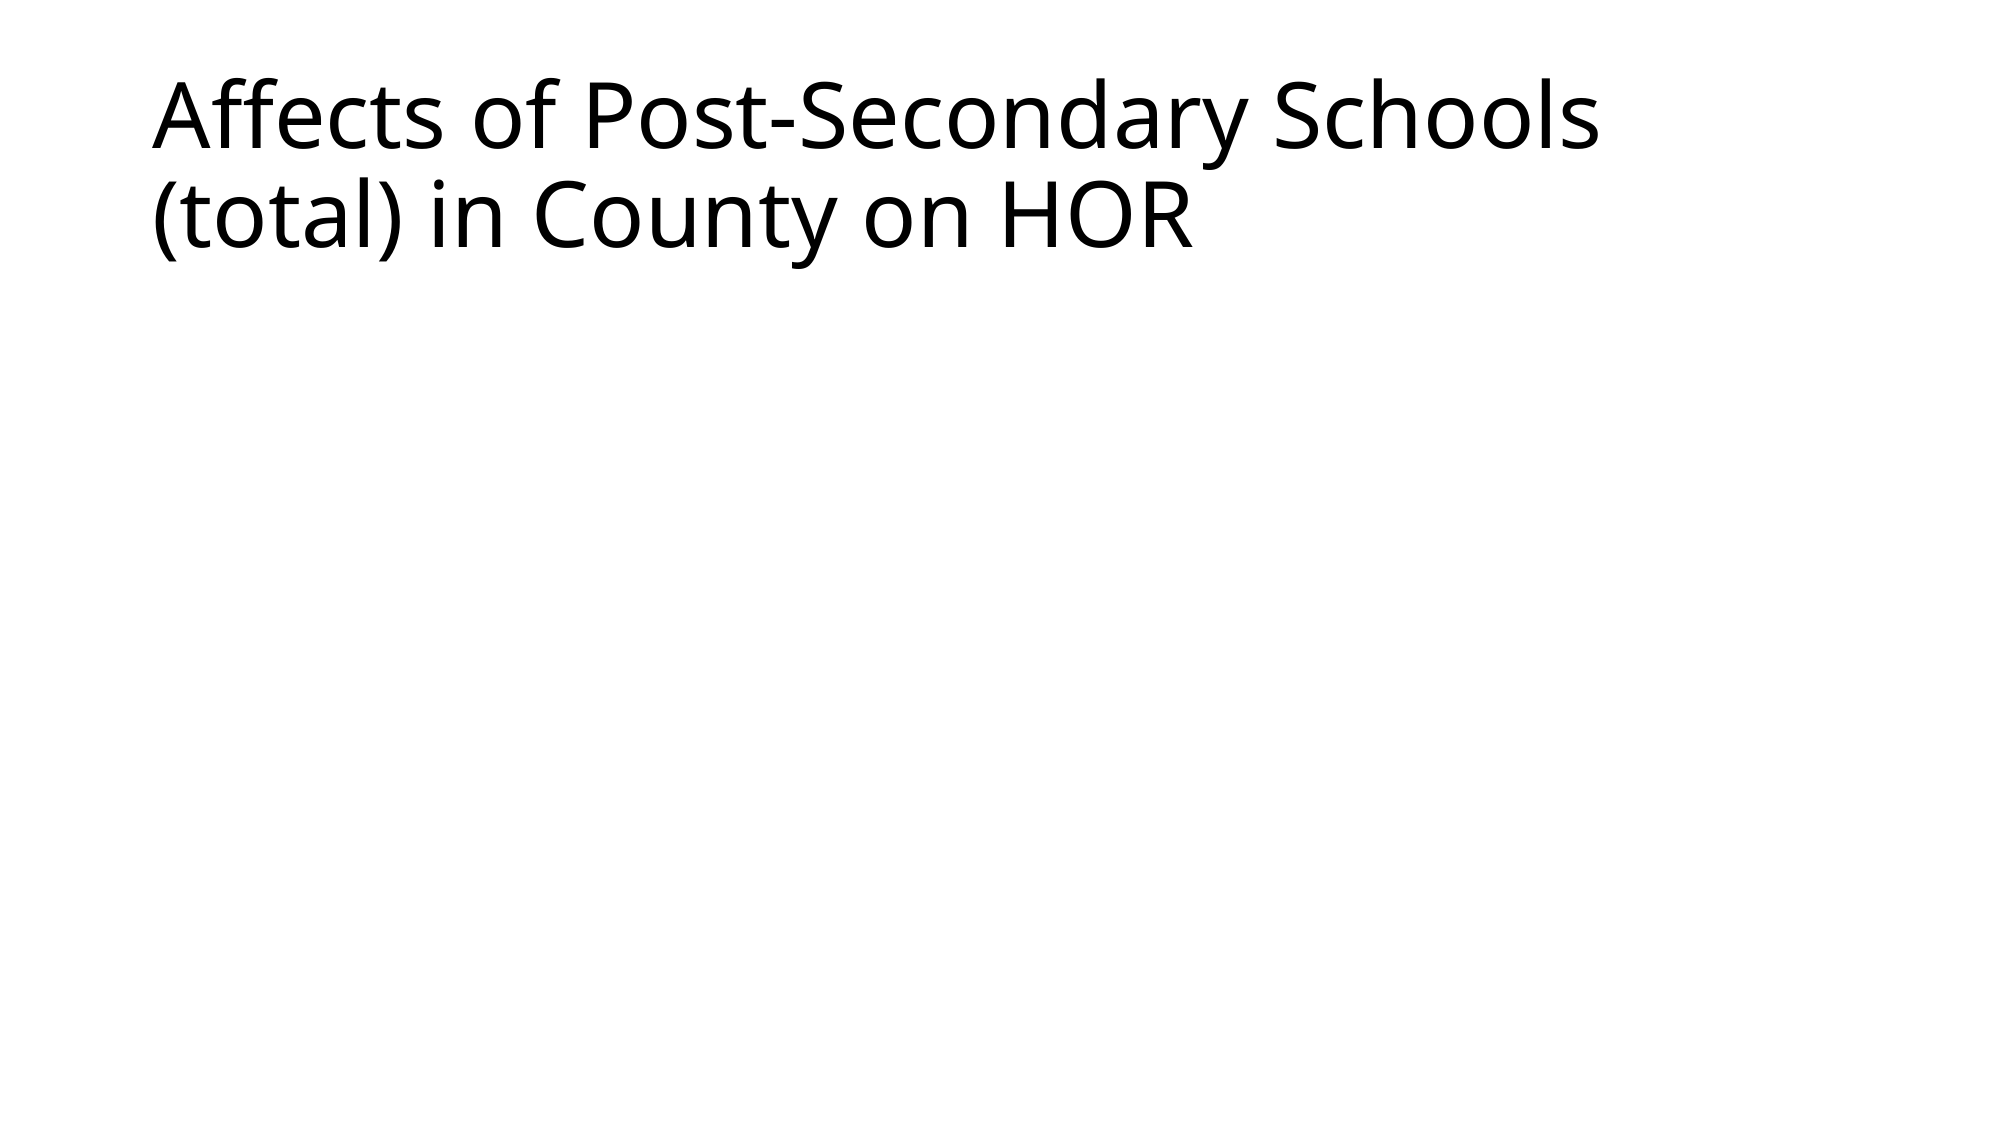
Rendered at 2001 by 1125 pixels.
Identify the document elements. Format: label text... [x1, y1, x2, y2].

title Affects of Post-Secondary Schools (total) in County on HOR [137, 59, 1863, 278]
